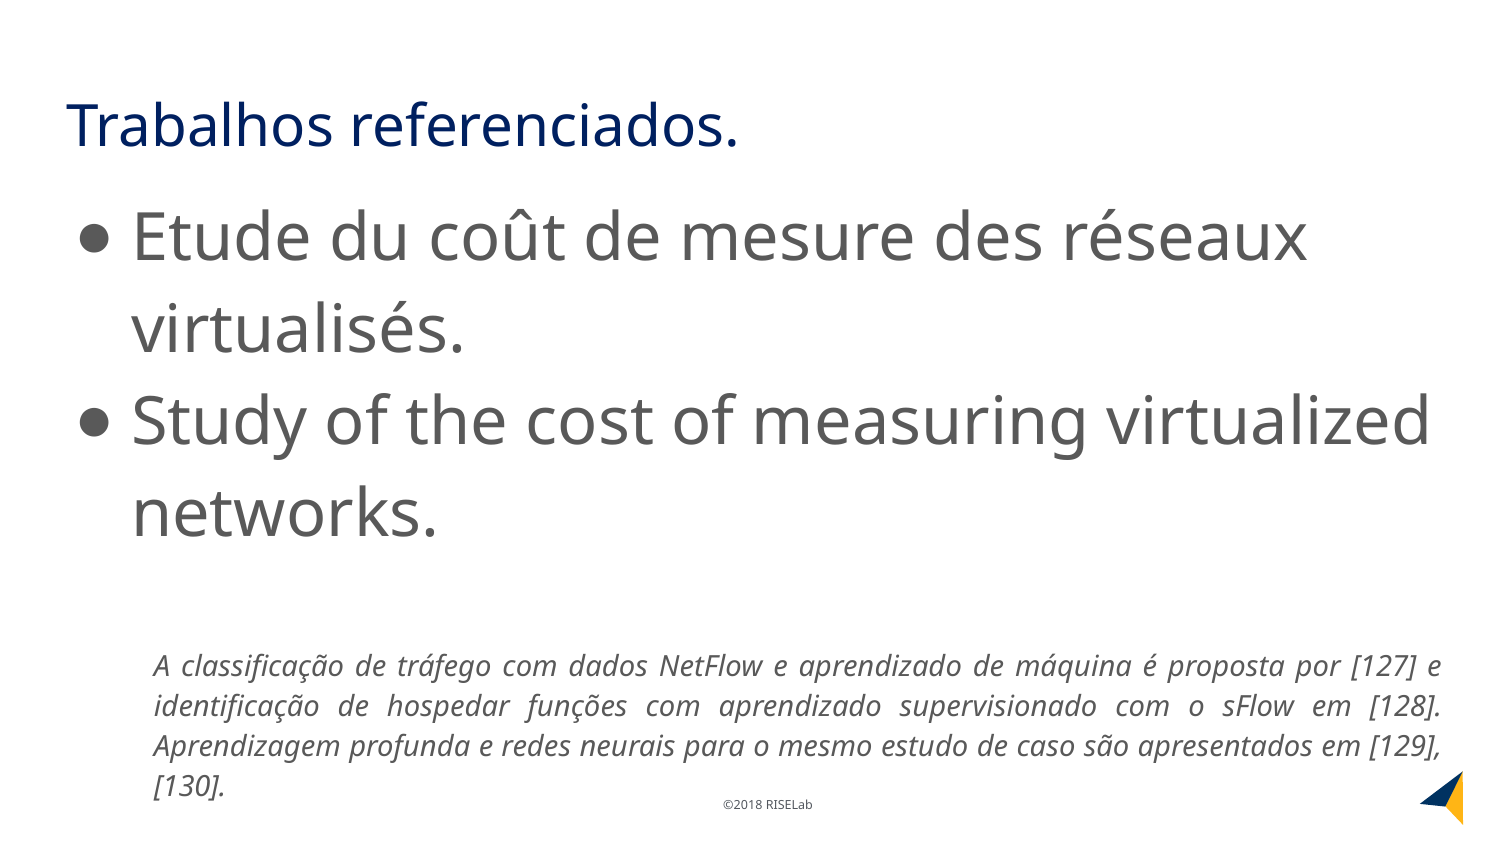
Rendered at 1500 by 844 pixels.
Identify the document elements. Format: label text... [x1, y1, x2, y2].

list Etude du coût de mesure des réseaux virtualisés. Study of the cost of measuring virtualized networks. A classificação de tráfego com dados NetFlow e aprendizado de máquina é proposta por [127] e identificação de hospedar funções com aprendizado supervisionado com o sFlow em [128]. Aprendizagem profunda e redes neurais para o mesmo estudo de caso são apresentados em [129], [130]. [40, 166, 1459, 282]
title Trabalhos referenciados. [51, 72, 1449, 166]
